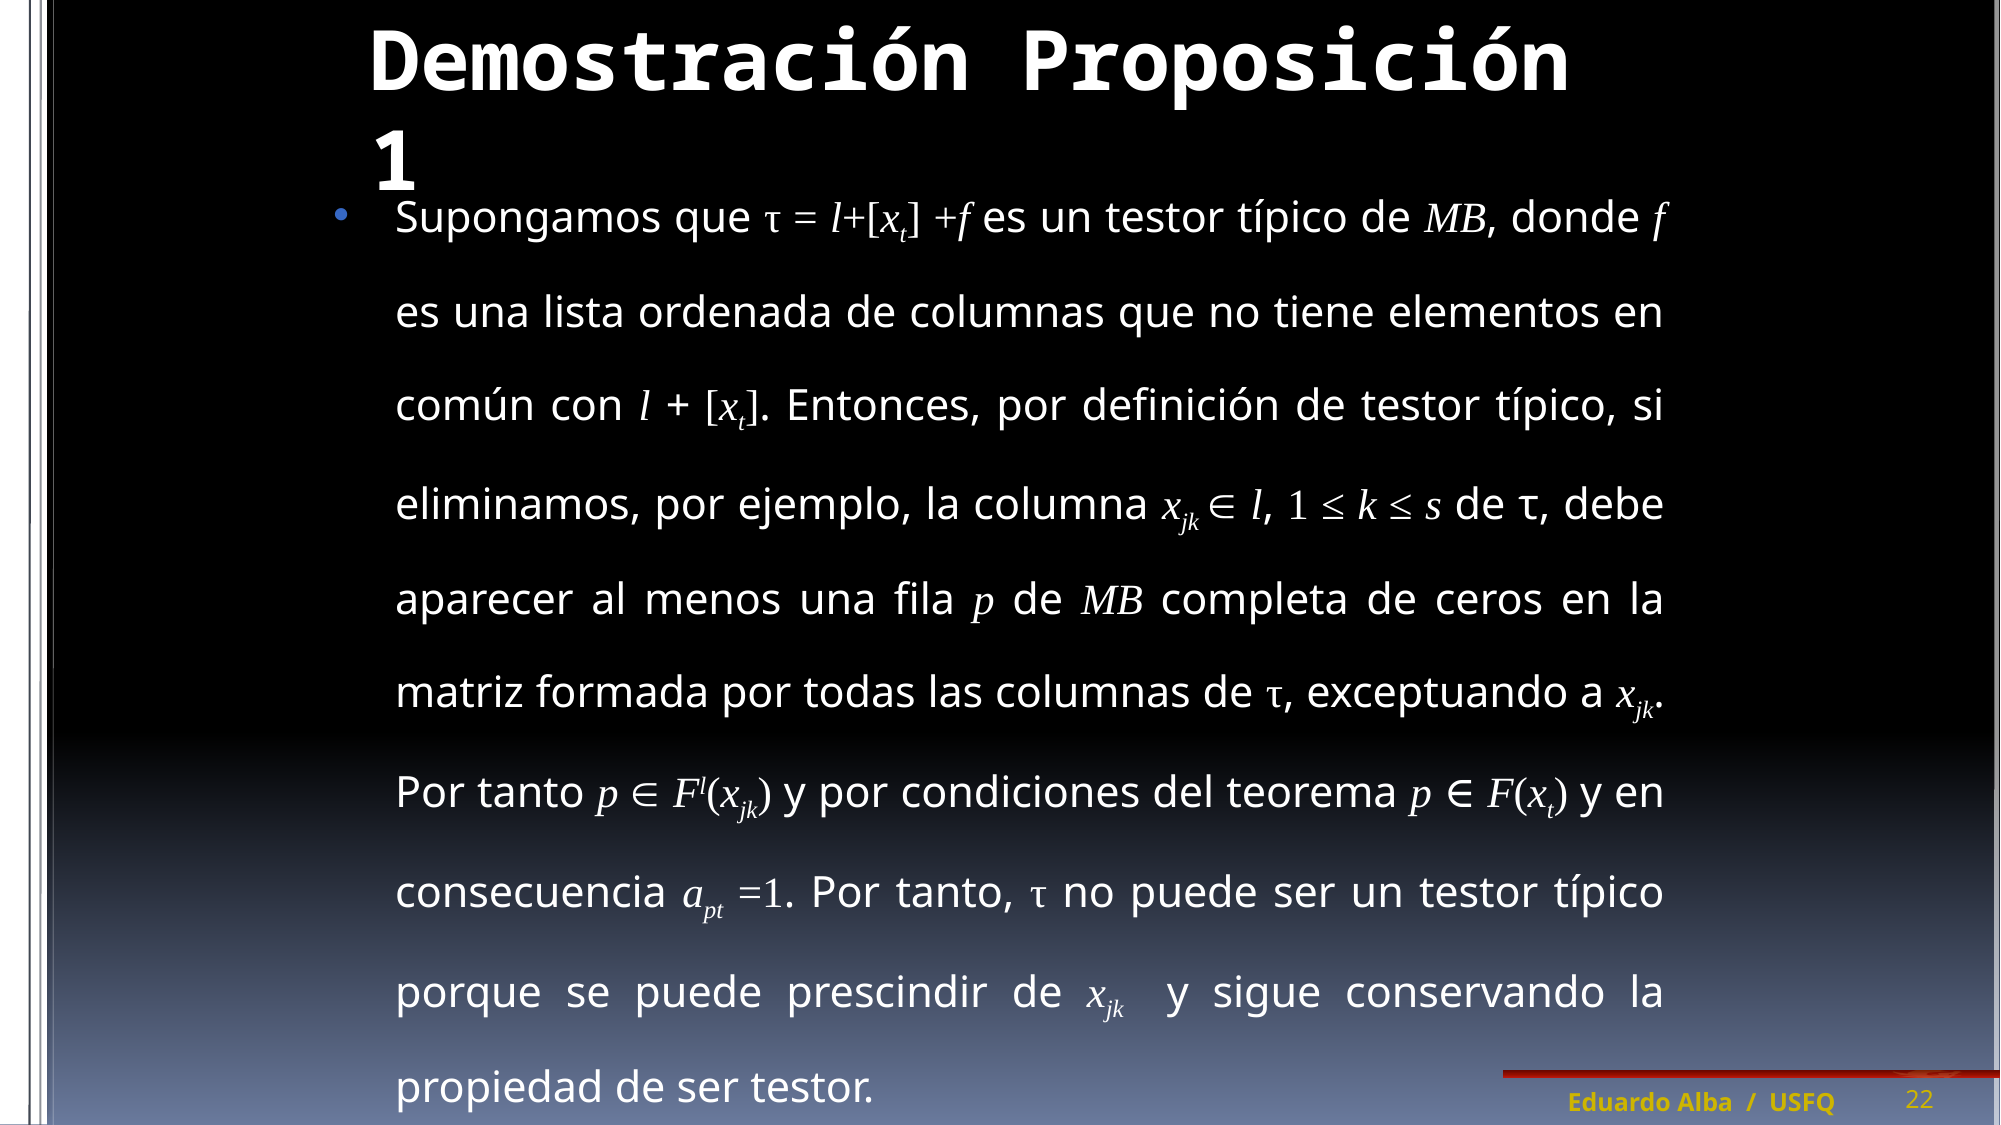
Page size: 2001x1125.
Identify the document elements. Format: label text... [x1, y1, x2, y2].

picture [1680, 1070, 2000, 1078]
title Demostración Proposición 1 [355, 0, 1631, 140]
list Supongamos que τ = l+[xt] +f es un testor típico de MB, donde f es una lista ordenada de columnas que no tiene elementos en común con l + [xt]. Entonces, por definición de testor típico, si eliminamos, por ejemplo, la columna xjk  l, 1 ≤ k ≤ s de τ, debe aparecer al menos una fila p de MB completa de ceros en la matriz formada por todas las columnas de τ, exceptuando a xjk. Por tanto p  Fl(xjk) y por condiciones del teorema p ∈ F(xt) y en consecuencia apt =1. Por tanto, τ no puede ser un testor típico porque se puede prescindir de xjk y sigue conservando la propiedad de ser testor. [320, 140, 1680, 1125]
